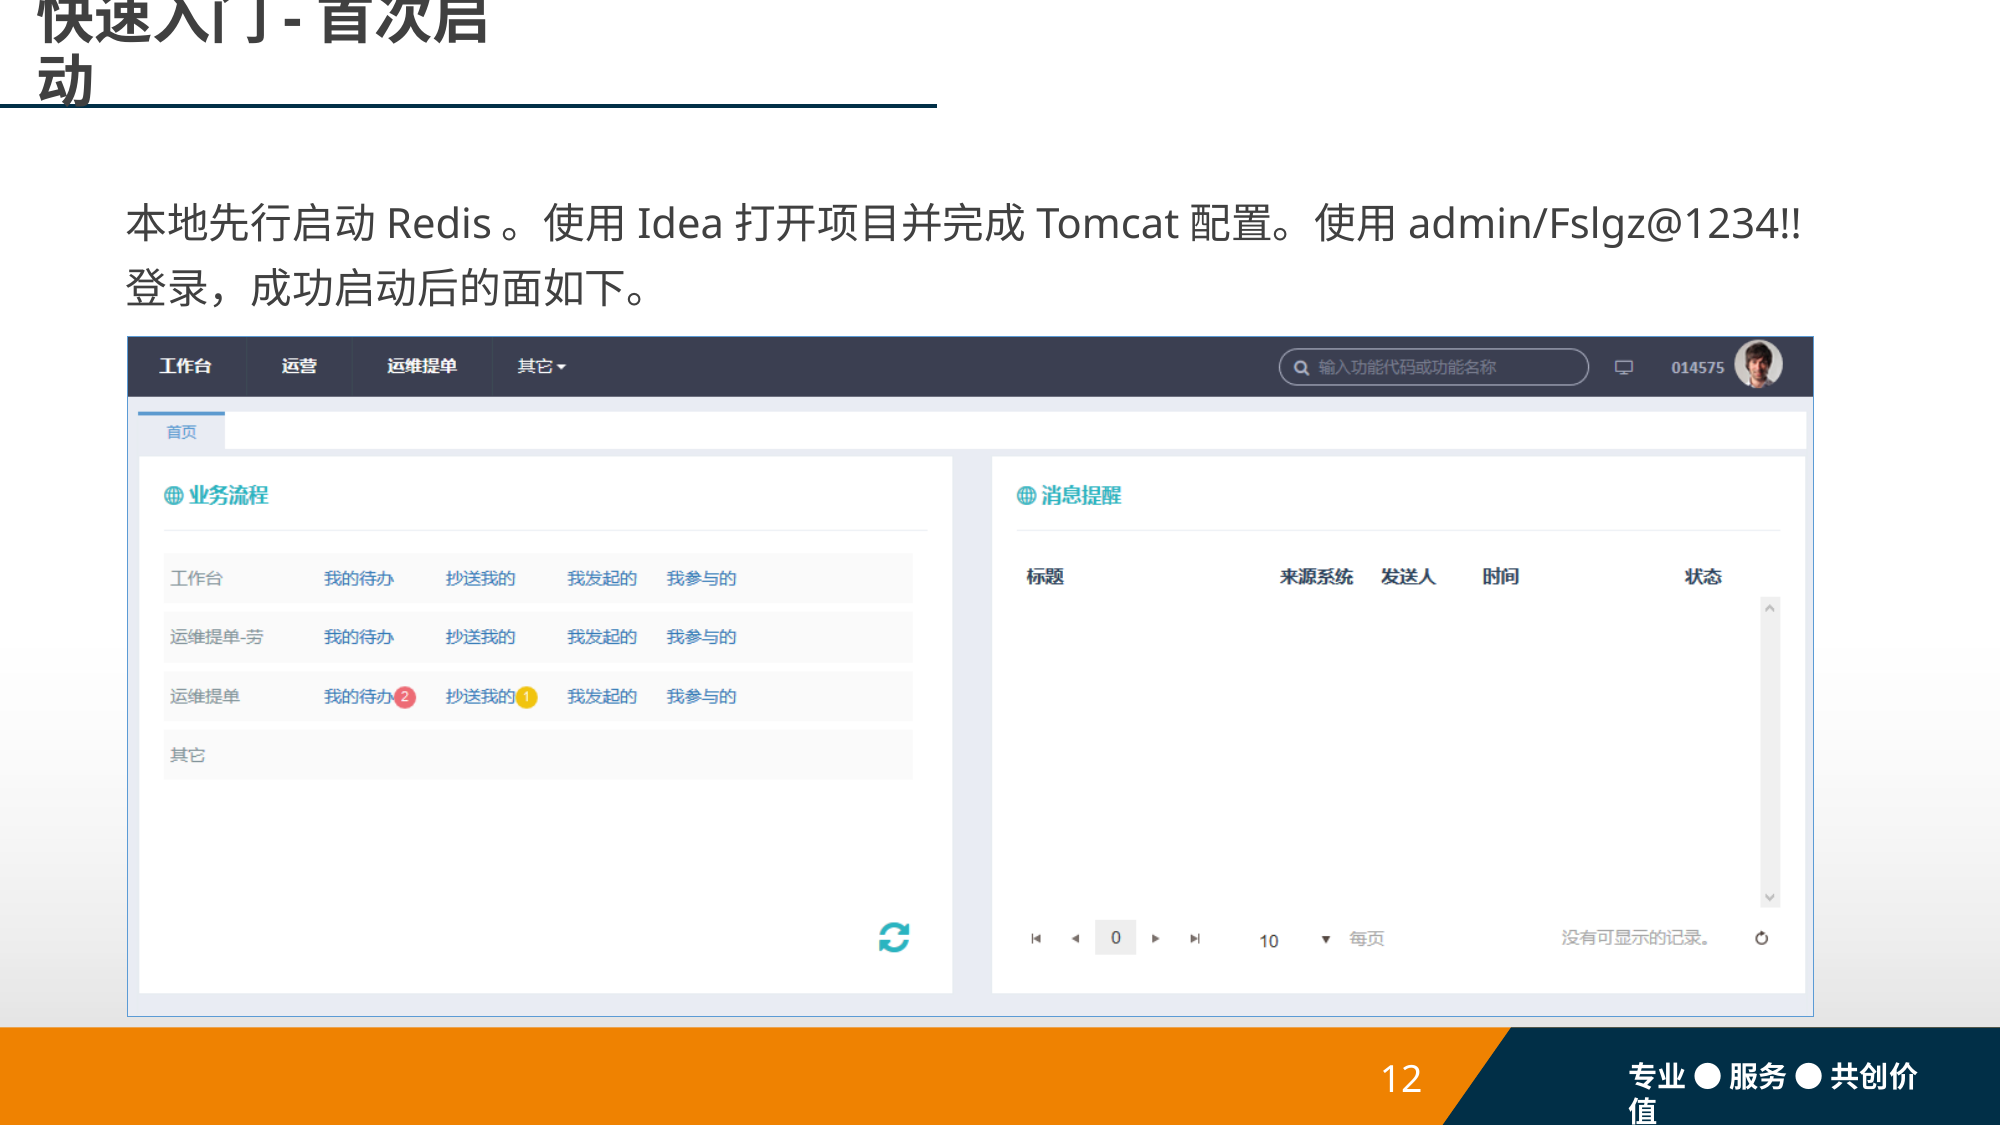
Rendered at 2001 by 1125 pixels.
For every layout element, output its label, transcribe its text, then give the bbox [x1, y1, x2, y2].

title 快速入门-首次启动 [23, 13, 545, 90]
subtitle 本地先行启动Redis。使用Idea打开项目并完成Tomcat配置。使用admin/Fslgz@1234!!登录，成功启动后的面如下。 [110, 174, 1830, 315]
picture [126, 336, 1814, 1017]
